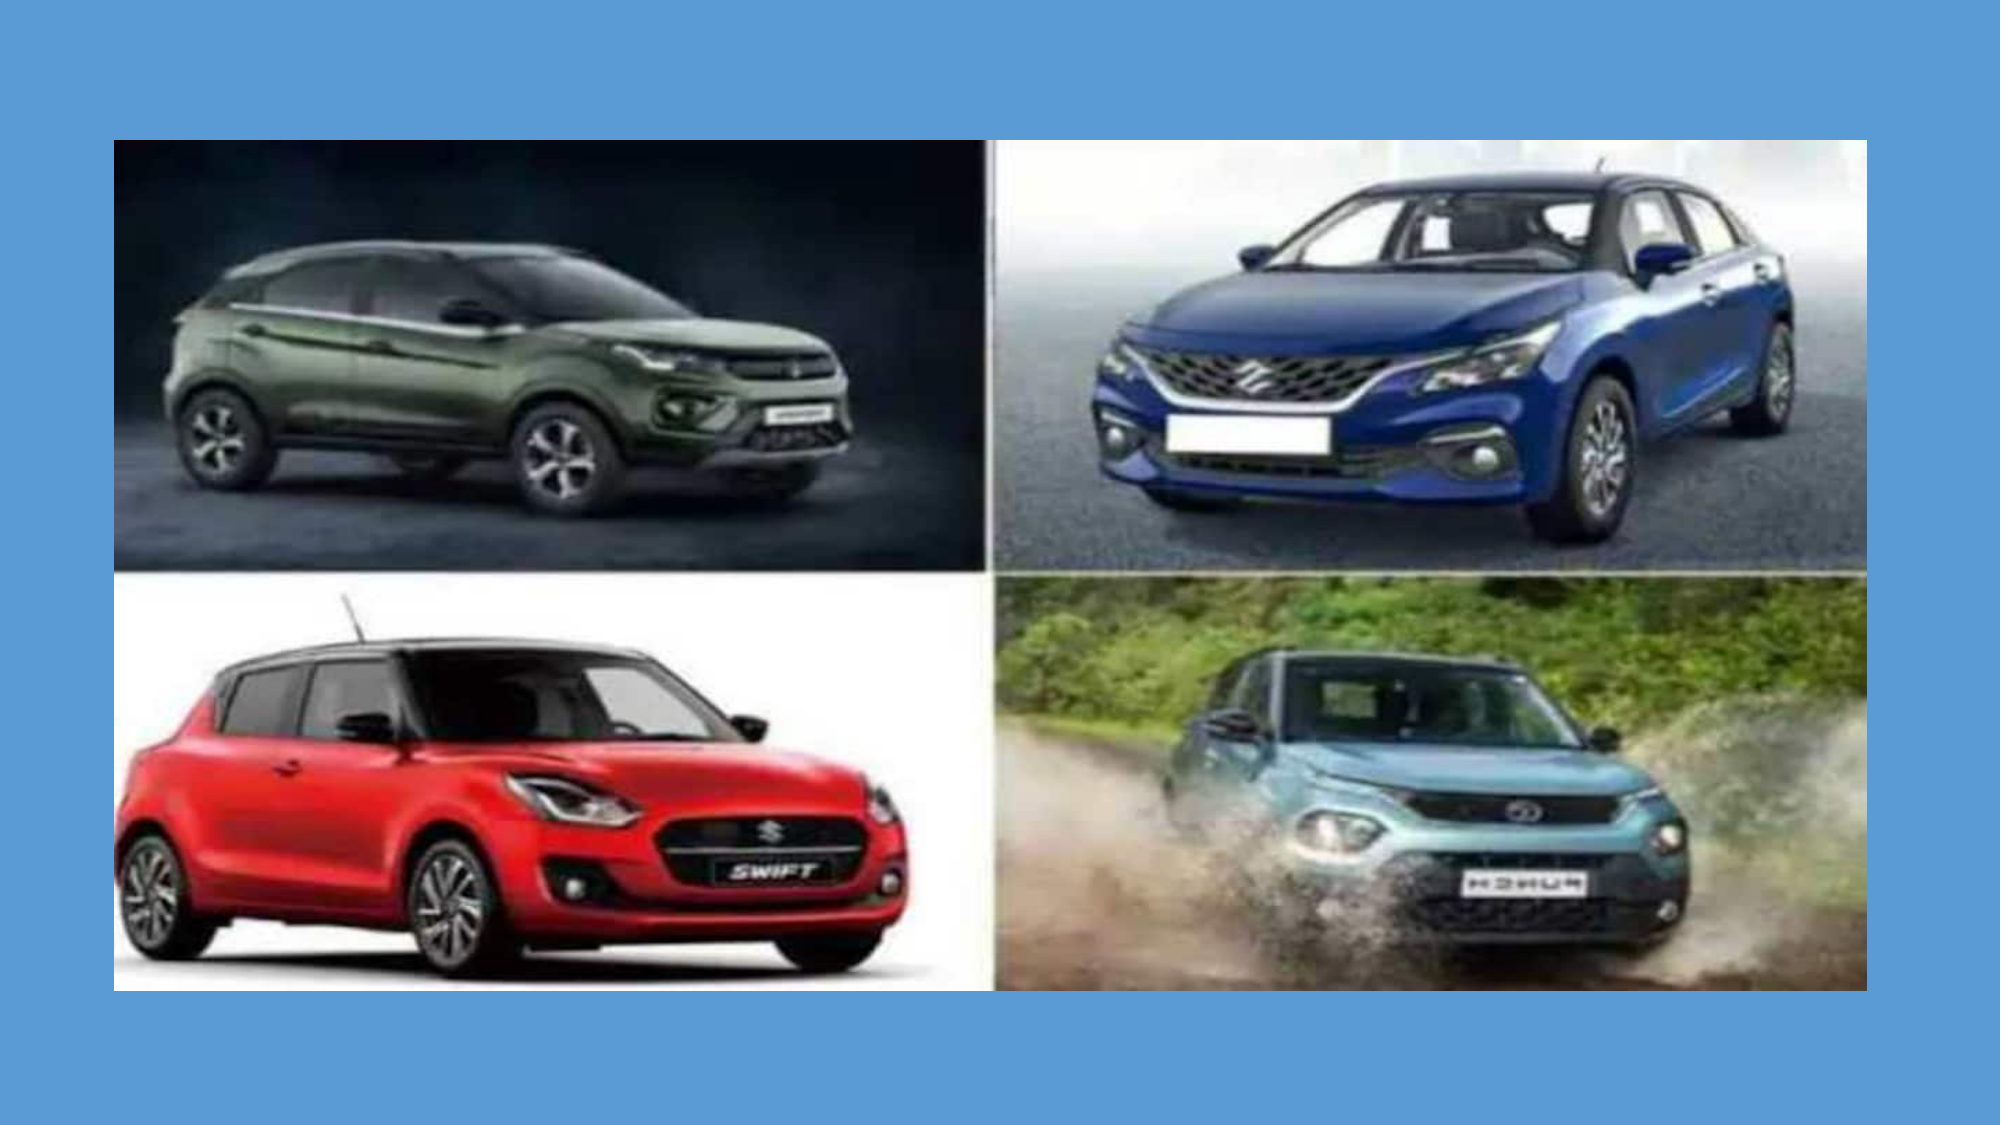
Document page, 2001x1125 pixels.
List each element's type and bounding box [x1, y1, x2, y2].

picture [114, 140, 1867, 991]
